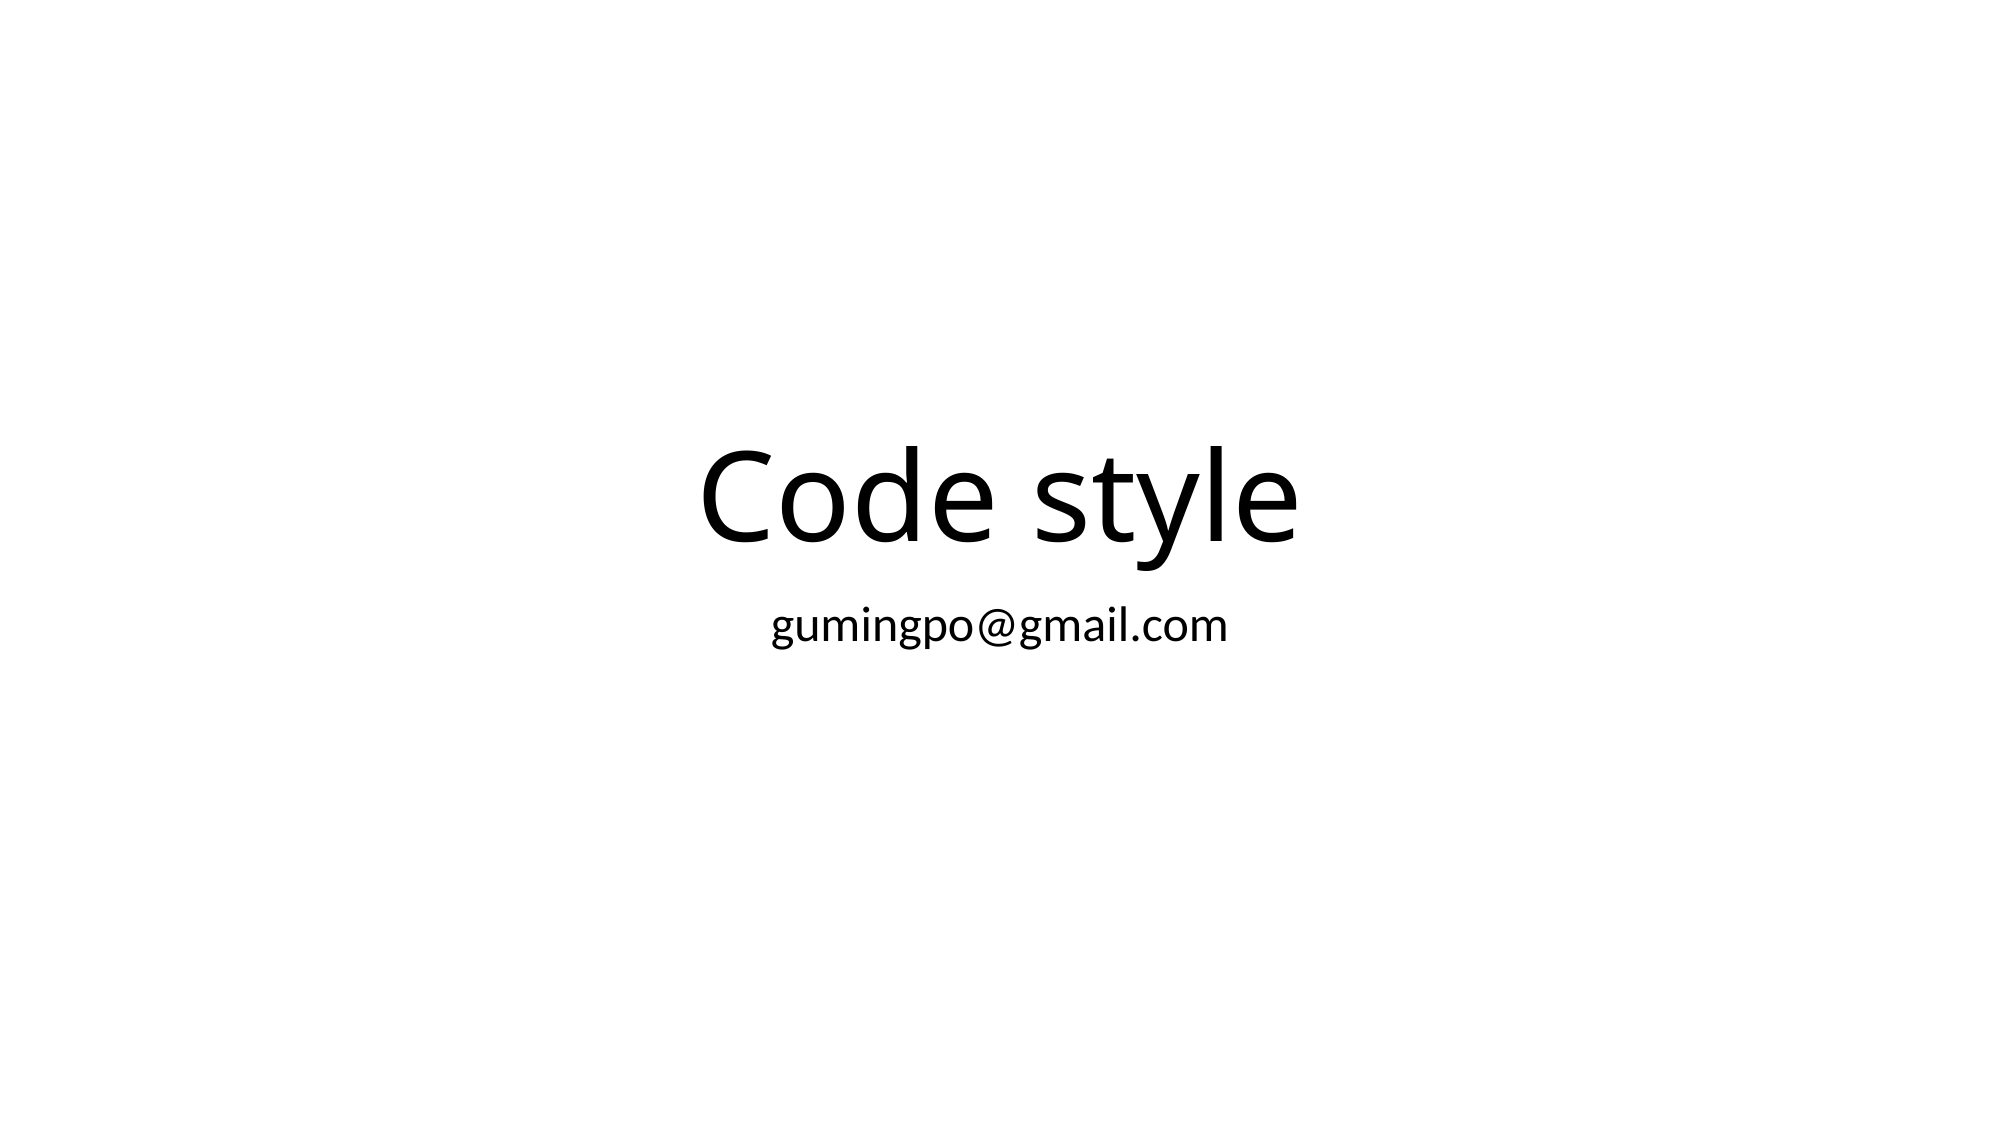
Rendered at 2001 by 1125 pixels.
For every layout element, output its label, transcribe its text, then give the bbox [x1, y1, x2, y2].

subtitle gumingpo@gmail.com [249, 590, 1750, 863]
title Code style [249, 184, 1750, 576]
